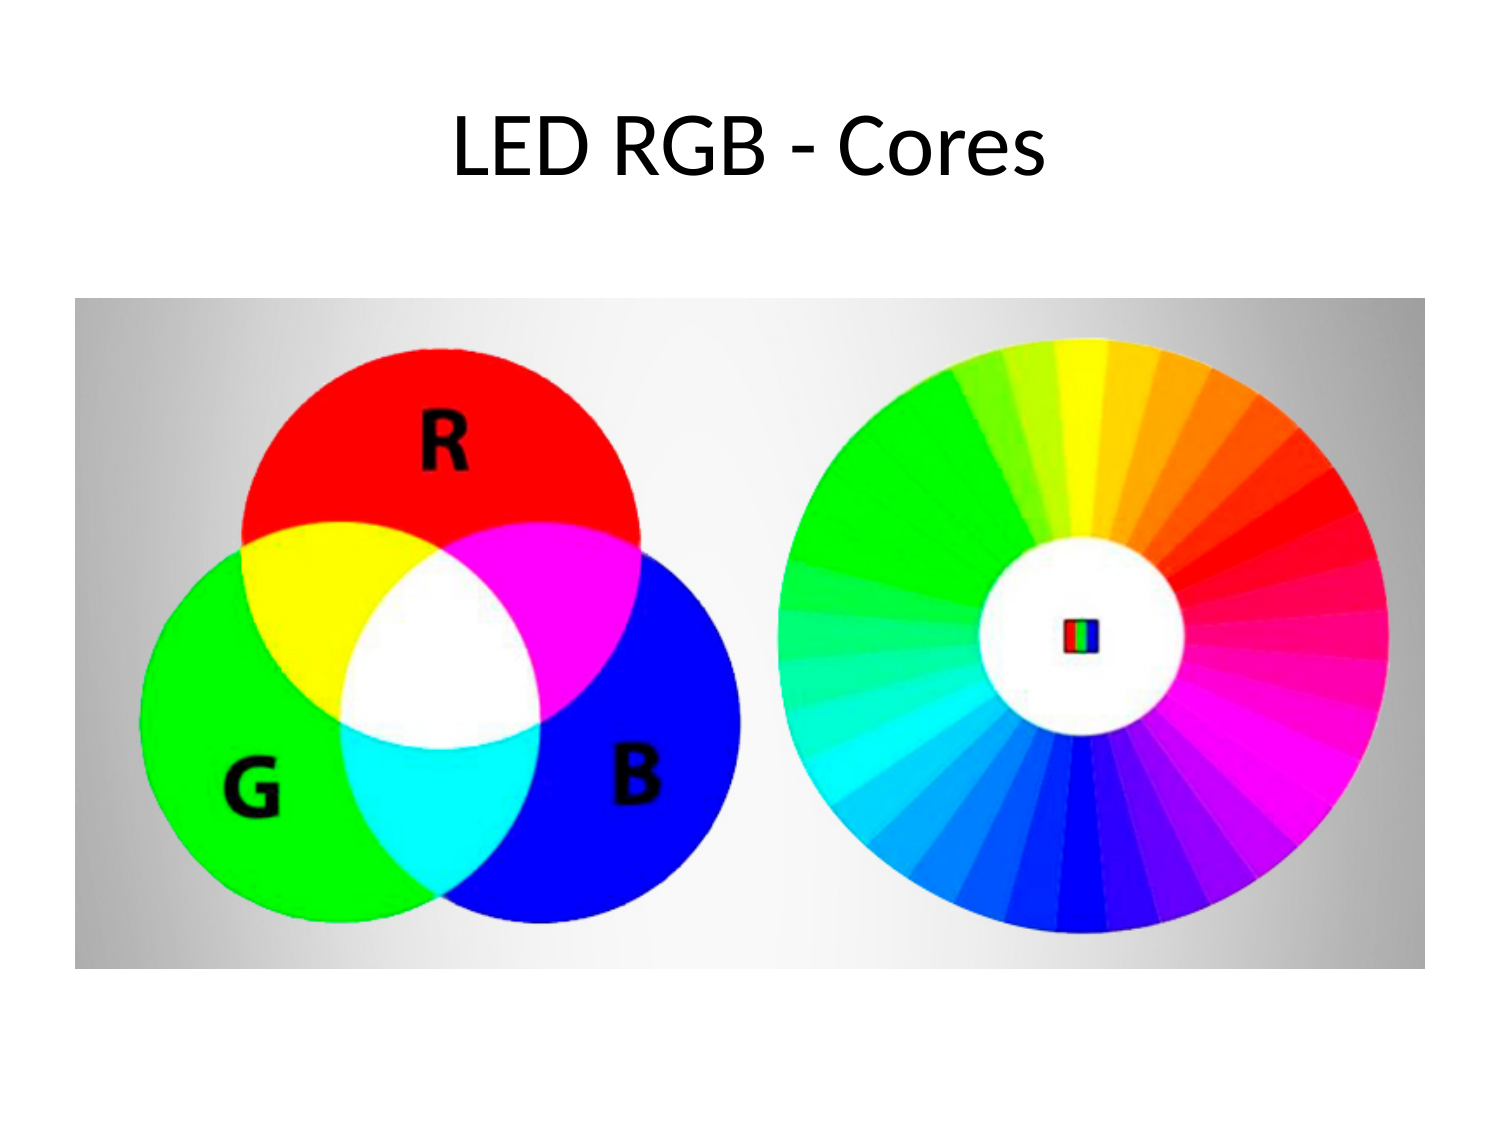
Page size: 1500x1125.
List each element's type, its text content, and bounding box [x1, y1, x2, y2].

title LED RGB - Cores [75, 45, 1425, 233]
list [74, 298, 1426, 970]
